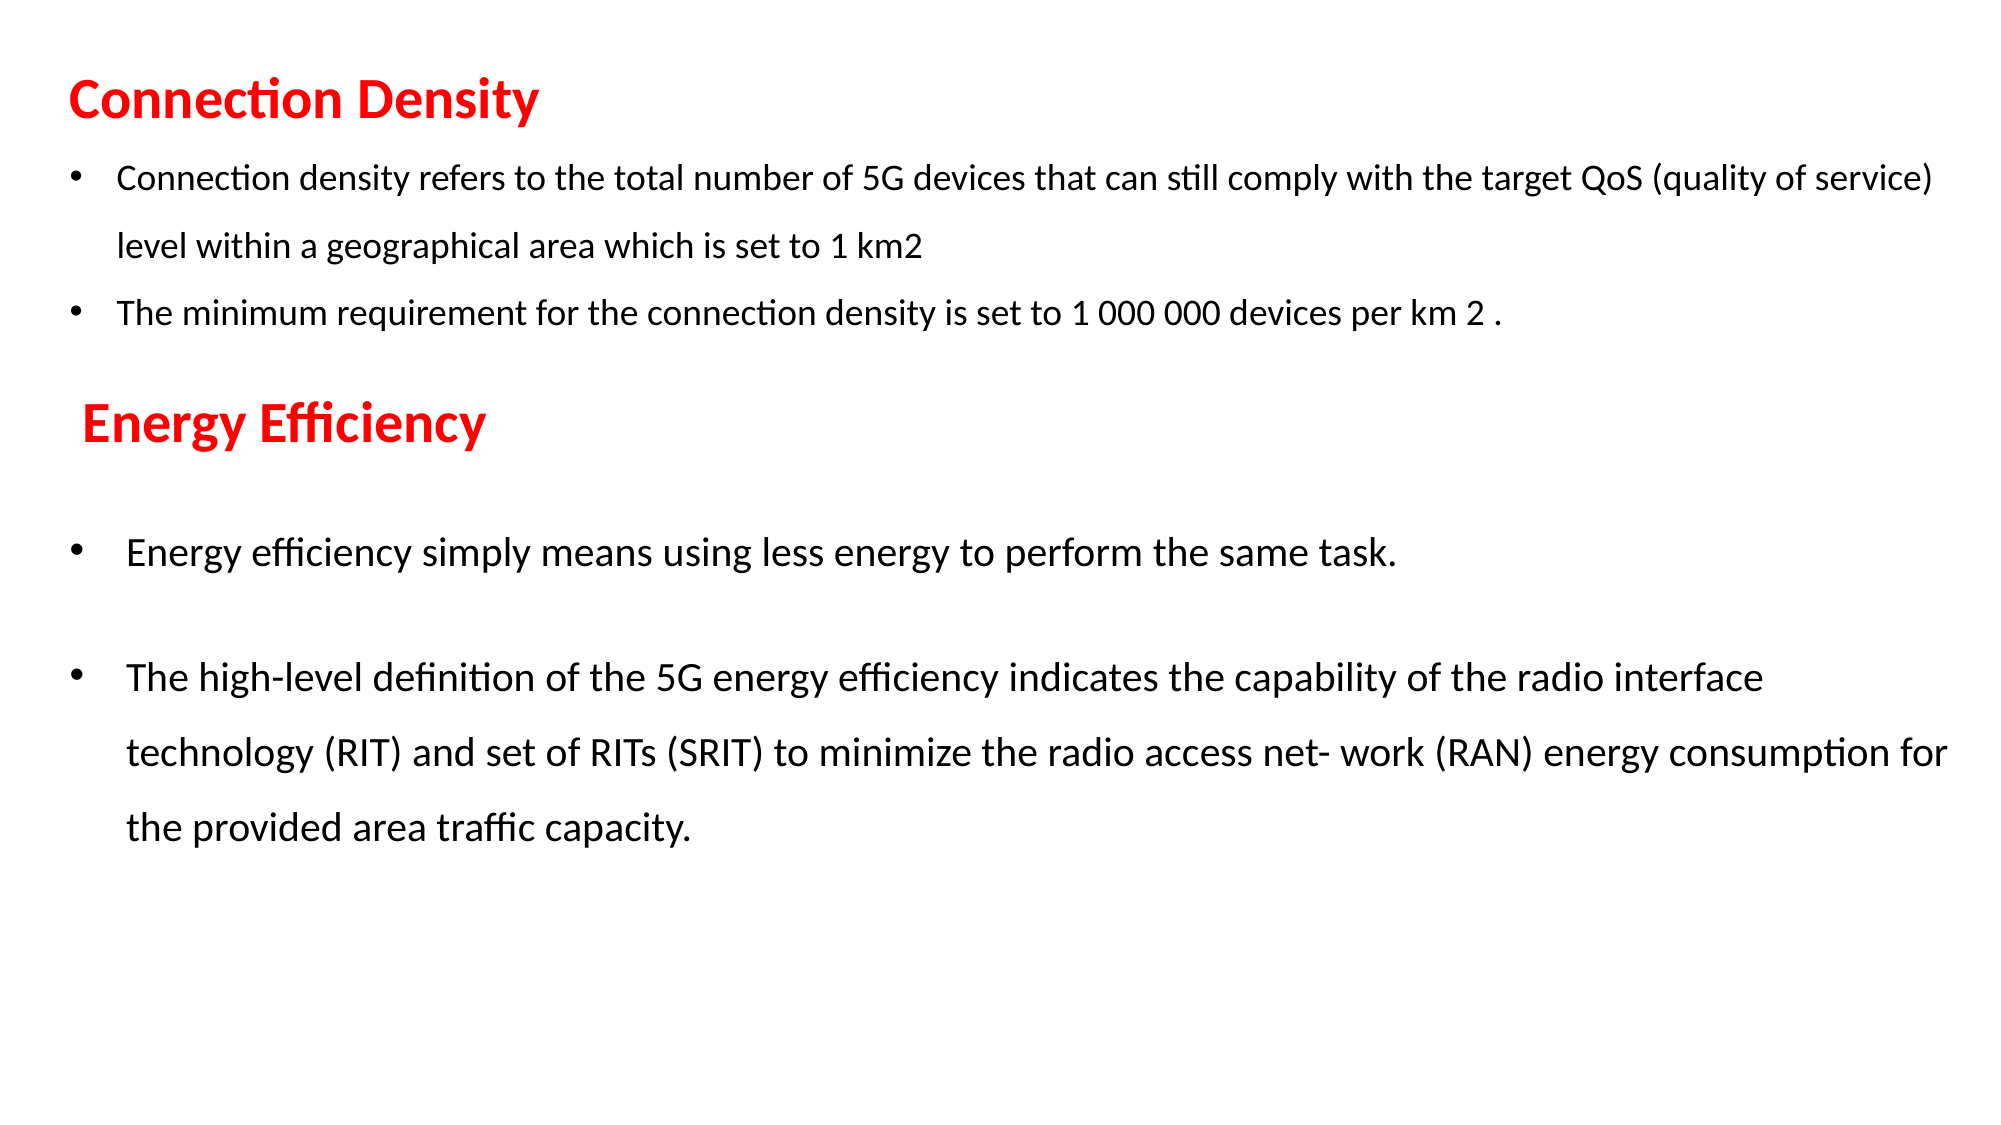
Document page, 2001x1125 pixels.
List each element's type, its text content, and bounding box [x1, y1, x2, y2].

text_box Energy Efficiency Energy efficiency simply means using less energy to perform the same task. The high-level definition of the 5G energy efficiency indicates the capability of the radio interface technology (RIT) and set of RITs (SRIT) to minimize the radio access net- work (RAN) energy consumption for the provided area traffic capacity. [54, 377, 1973, 857]
text_box Connection Density Connection density refers to the total number of 5G devices that can still comply with the target QoS (quality of service) level within a geographical area which is set to 1 km2 The minimum requirement for the connection density is set to 1 000 000 devices per km 2 . [54, 53, 1973, 341]
